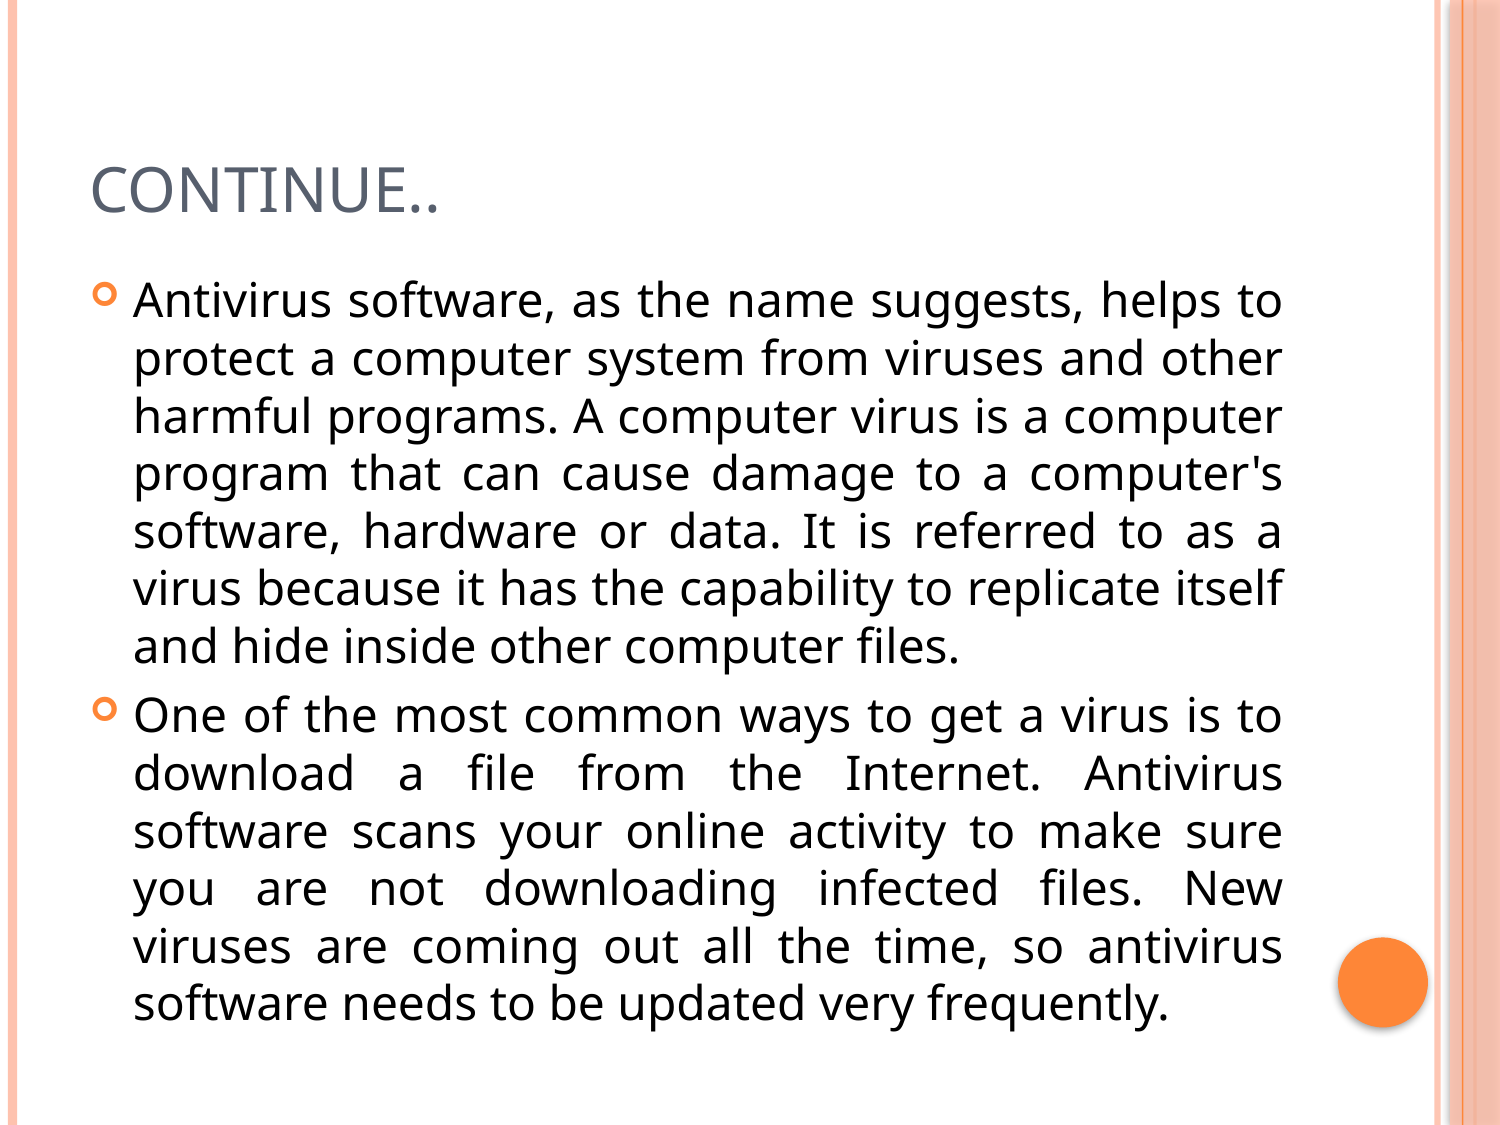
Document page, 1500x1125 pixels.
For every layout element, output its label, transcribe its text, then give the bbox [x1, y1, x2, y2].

list Antivirus software, as the name suggests, helps to protect a computer system from viruses and other harmful programs. A computer virus is a computer program that can cause damage to a computer's software, hardware or data. It is referred to as a virus because it has the capability to replicate itself and hide inside other computer files. One of the most common ways to get a virus is to download a file from the Internet. Antivirus software scans your online activity to make sure you are not downloading infected files. New viruses are coming out all the time, so antivirus software needs to be updated very frequently. [75, 262, 1300, 1062]
title Continue.. [75, 45, 1300, 233]
